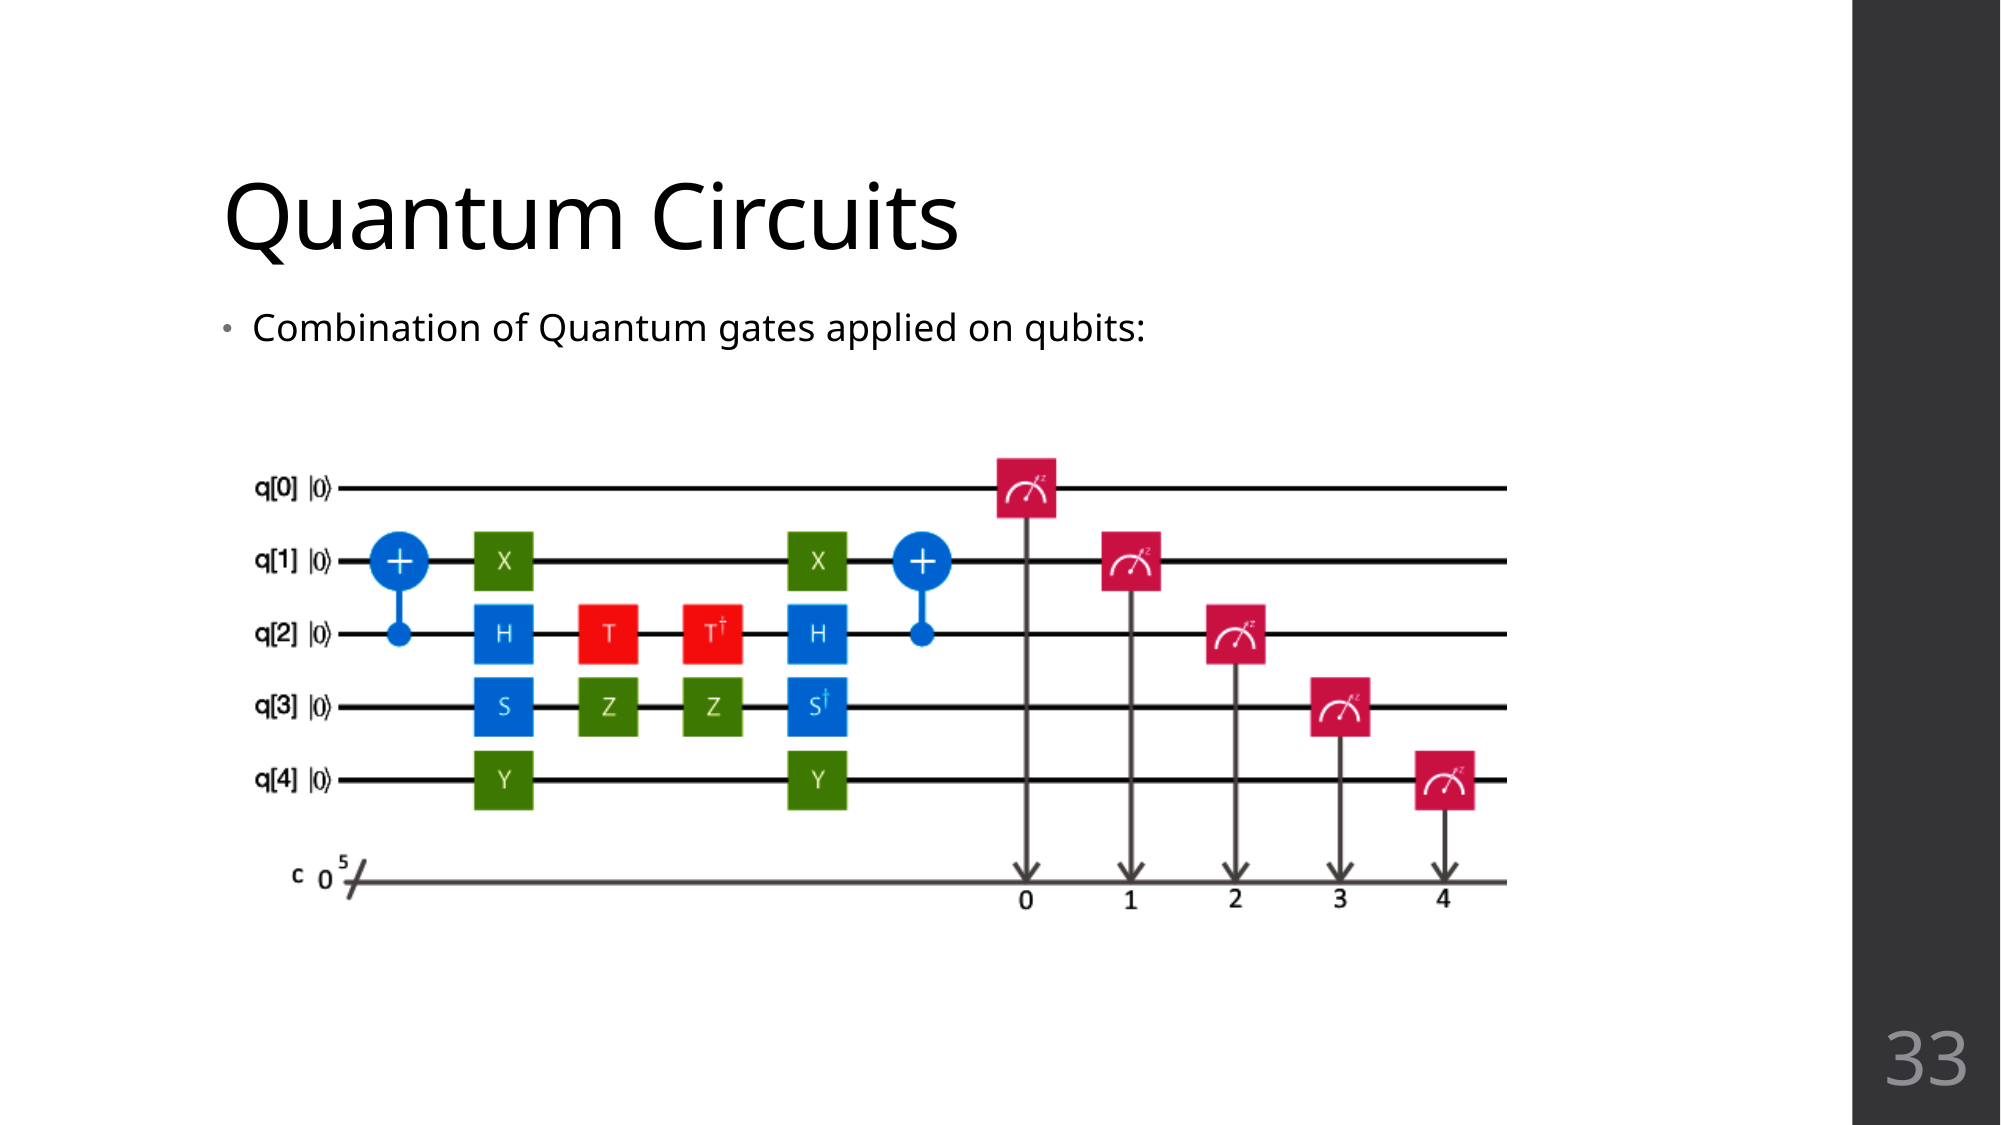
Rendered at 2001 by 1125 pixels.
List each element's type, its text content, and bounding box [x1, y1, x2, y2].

picture [240, 430, 1507, 925]
slide_number 33 [1852, 1012, 2000, 1110]
title Quantum Circuits [206, 60, 1797, 278]
list Combination of Quantum gates applied on qubits: [206, 299, 1617, 1014]
